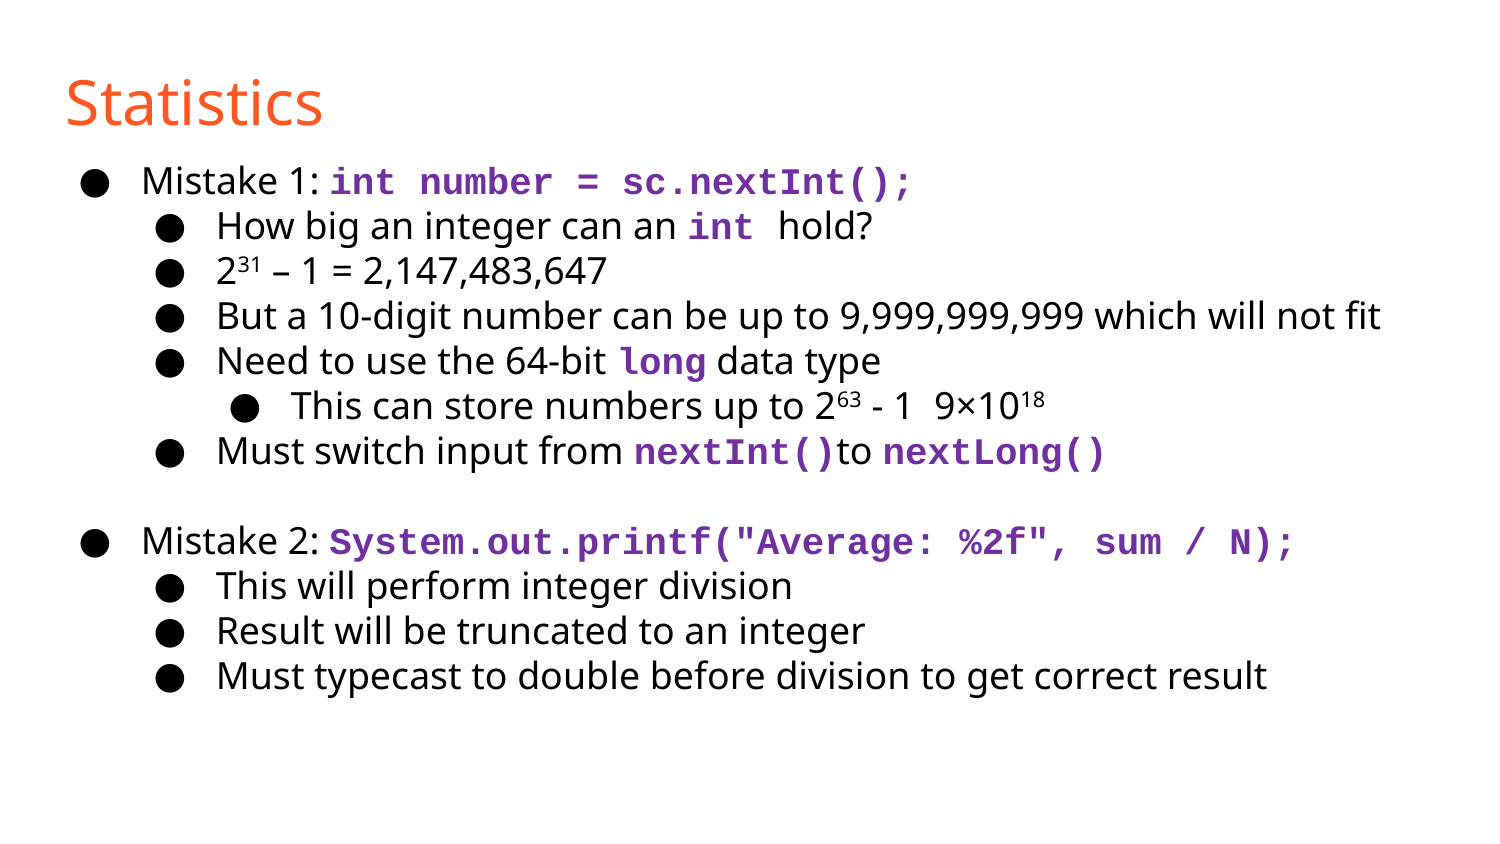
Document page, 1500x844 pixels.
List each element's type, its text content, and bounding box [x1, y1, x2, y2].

text_box Statistics [51, 47, 1449, 142]
